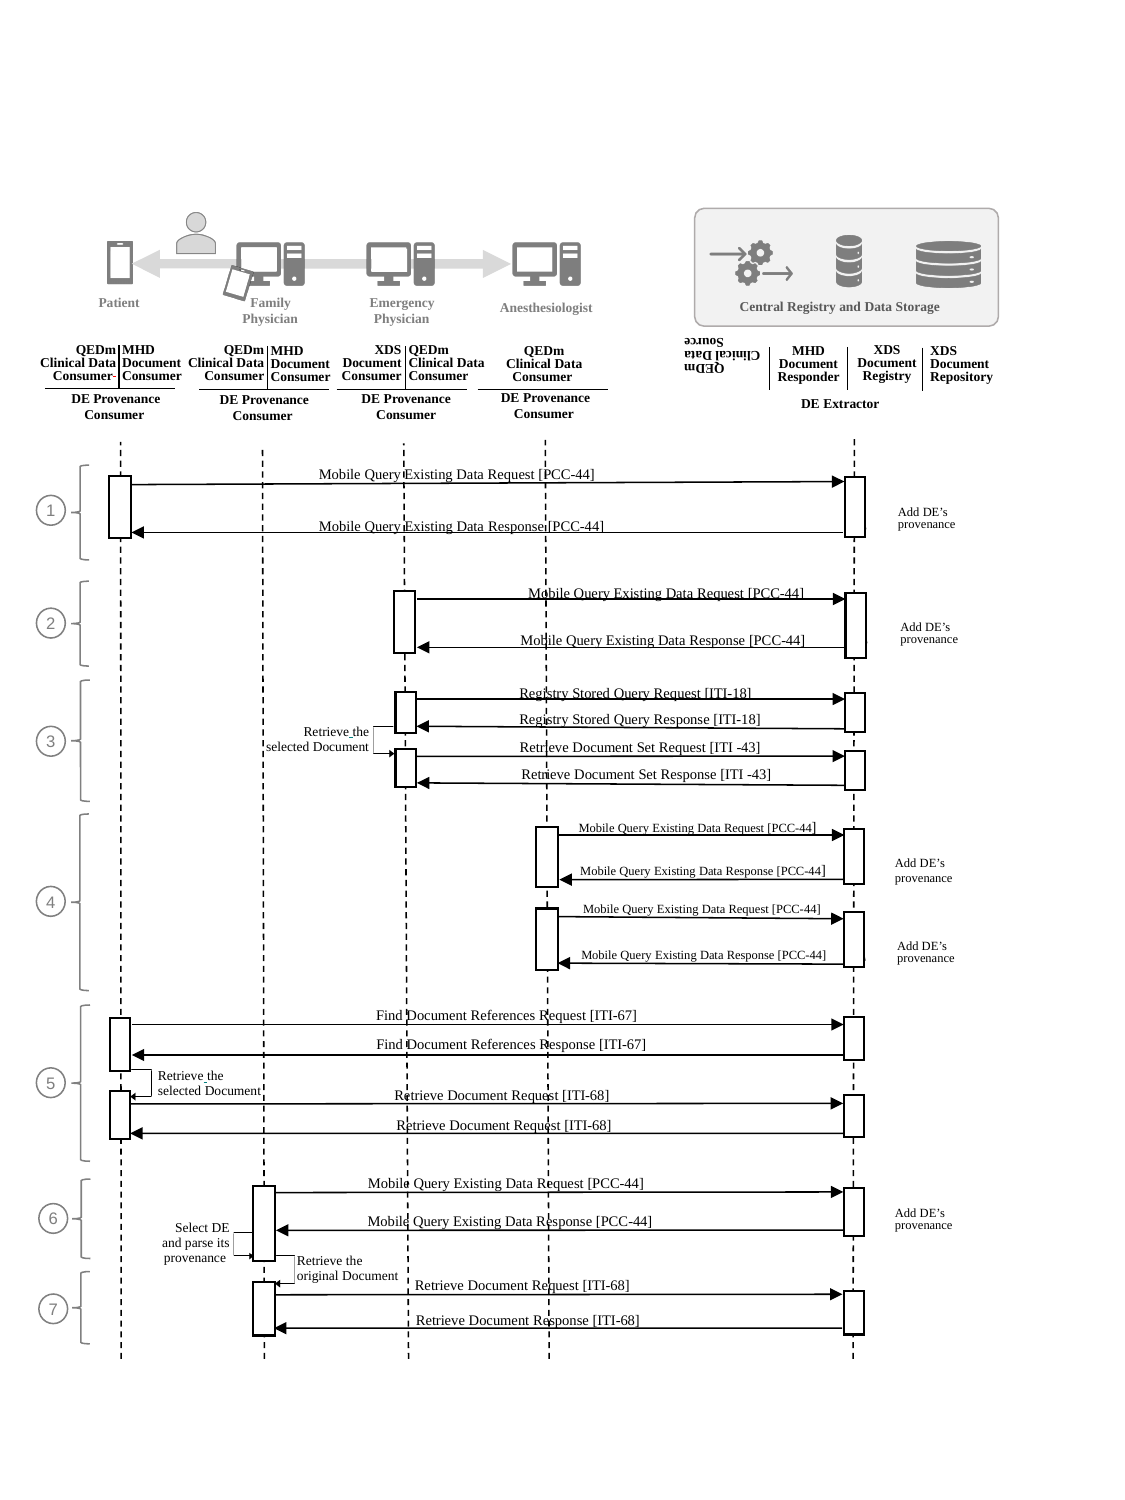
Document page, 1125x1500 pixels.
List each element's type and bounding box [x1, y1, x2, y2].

text_box [35, 204, 1125, 1381]
